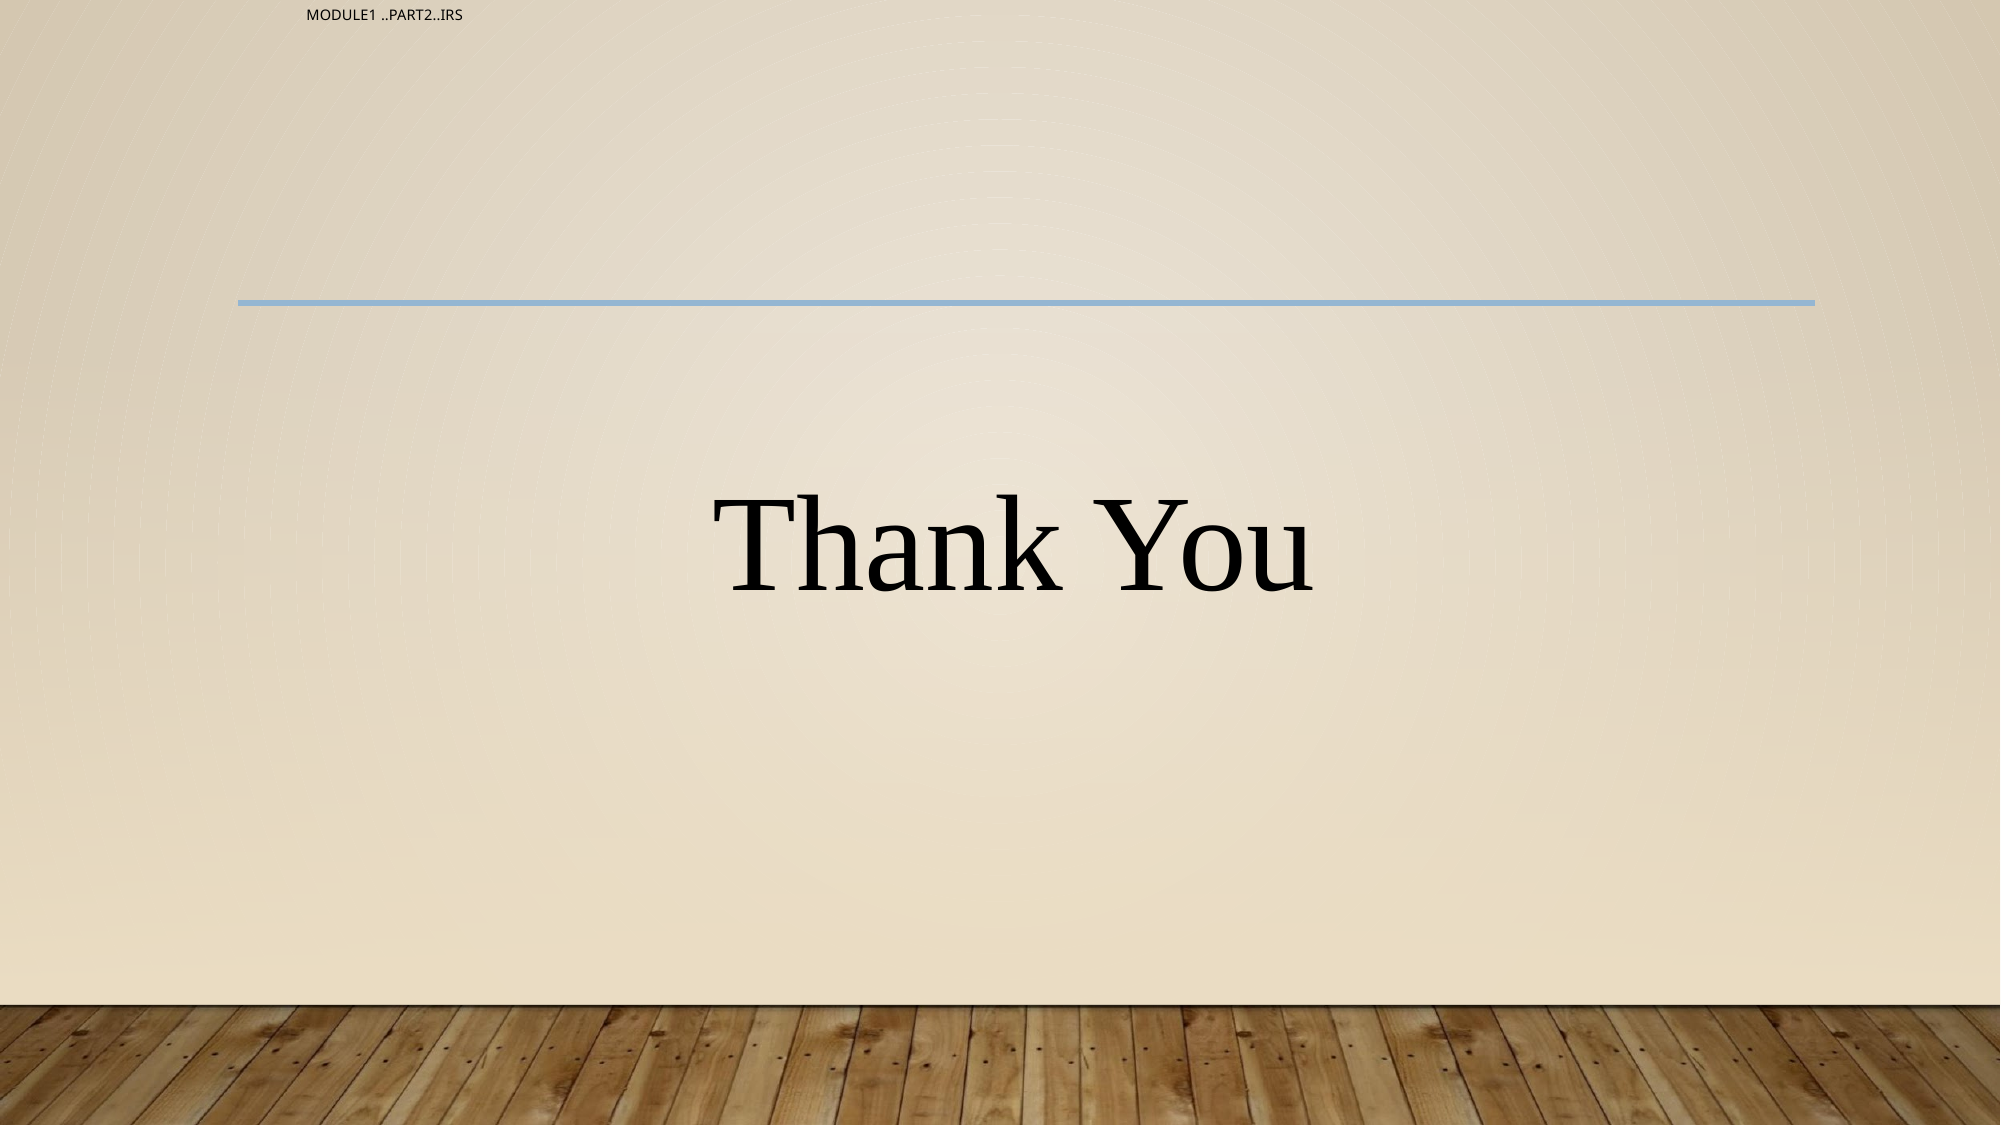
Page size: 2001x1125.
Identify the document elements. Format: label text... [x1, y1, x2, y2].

title MODULE1 ..PART2..IRS [212, 0, 1788, 82]
picture [0, 1005, 2000, 1125]
list Thank You [102, 98, 1974, 1002]
